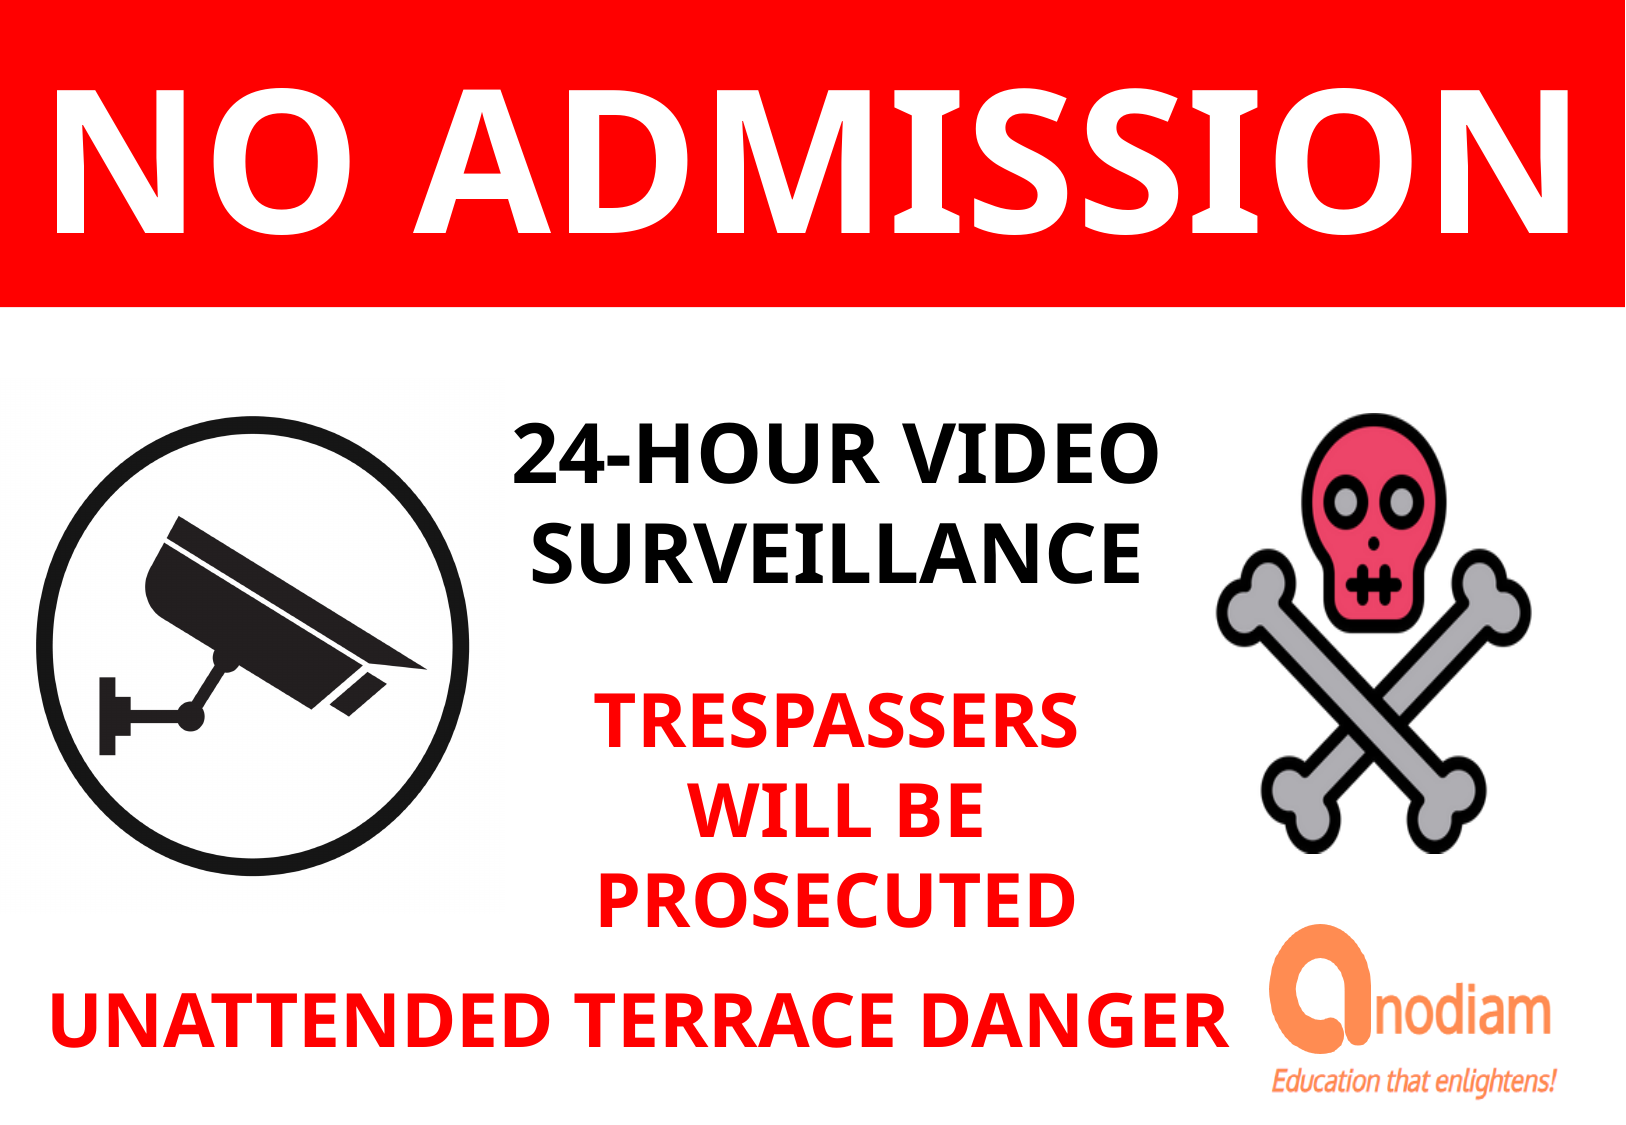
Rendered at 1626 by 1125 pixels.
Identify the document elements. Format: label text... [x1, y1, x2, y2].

picture [1195, 413, 1553, 854]
text_box UNATTENDED TERRACE DANGER [0, 965, 1255, 1071]
text_box TRESPASSERS WILL BE PROSECUTED [476, 665, 1198, 950]
text_box NO ADMISSION [0, 0, 1625, 308]
text_box 24-HOUR VIDEO SURVEILLANCE [505, 393, 1235, 608]
picture [1255, 924, 1566, 1107]
picture [0, 378, 505, 914]
